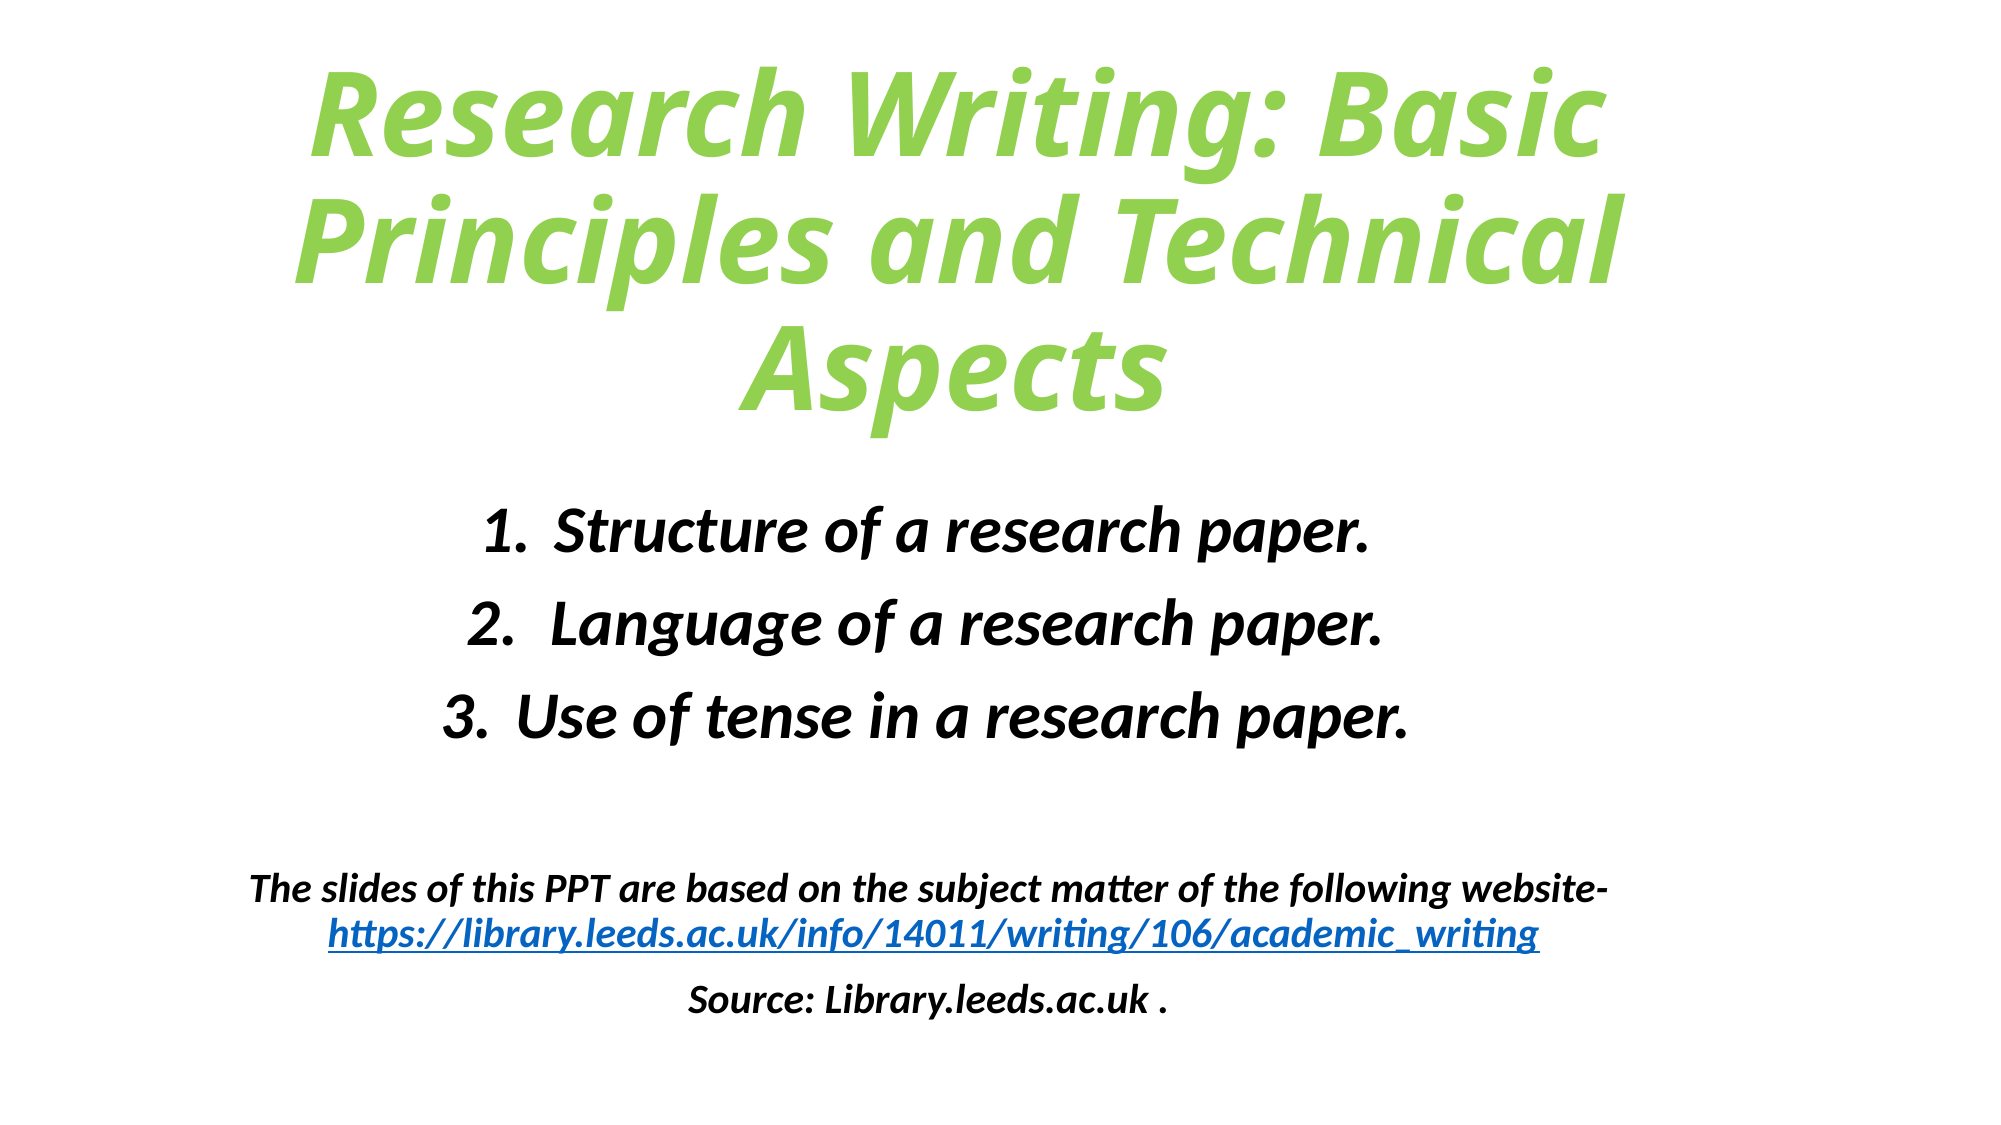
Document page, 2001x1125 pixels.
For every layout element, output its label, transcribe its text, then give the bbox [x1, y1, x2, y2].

title Research Writing: Basic Principles and Technical Aspects [207, 44, 1708, 444]
text_box [1144, 443, 1445, 744]
subtitle Structure of a research paper. Language of a research paper. Use of tense in a research paper. The slides of this PPT are based on the subject matter of the following website- https://library.leeds.ac.uk/info/14011/writing/106/academic_writing Source: Library.leeds.ac.uk . [183, 487, 1684, 1096]
